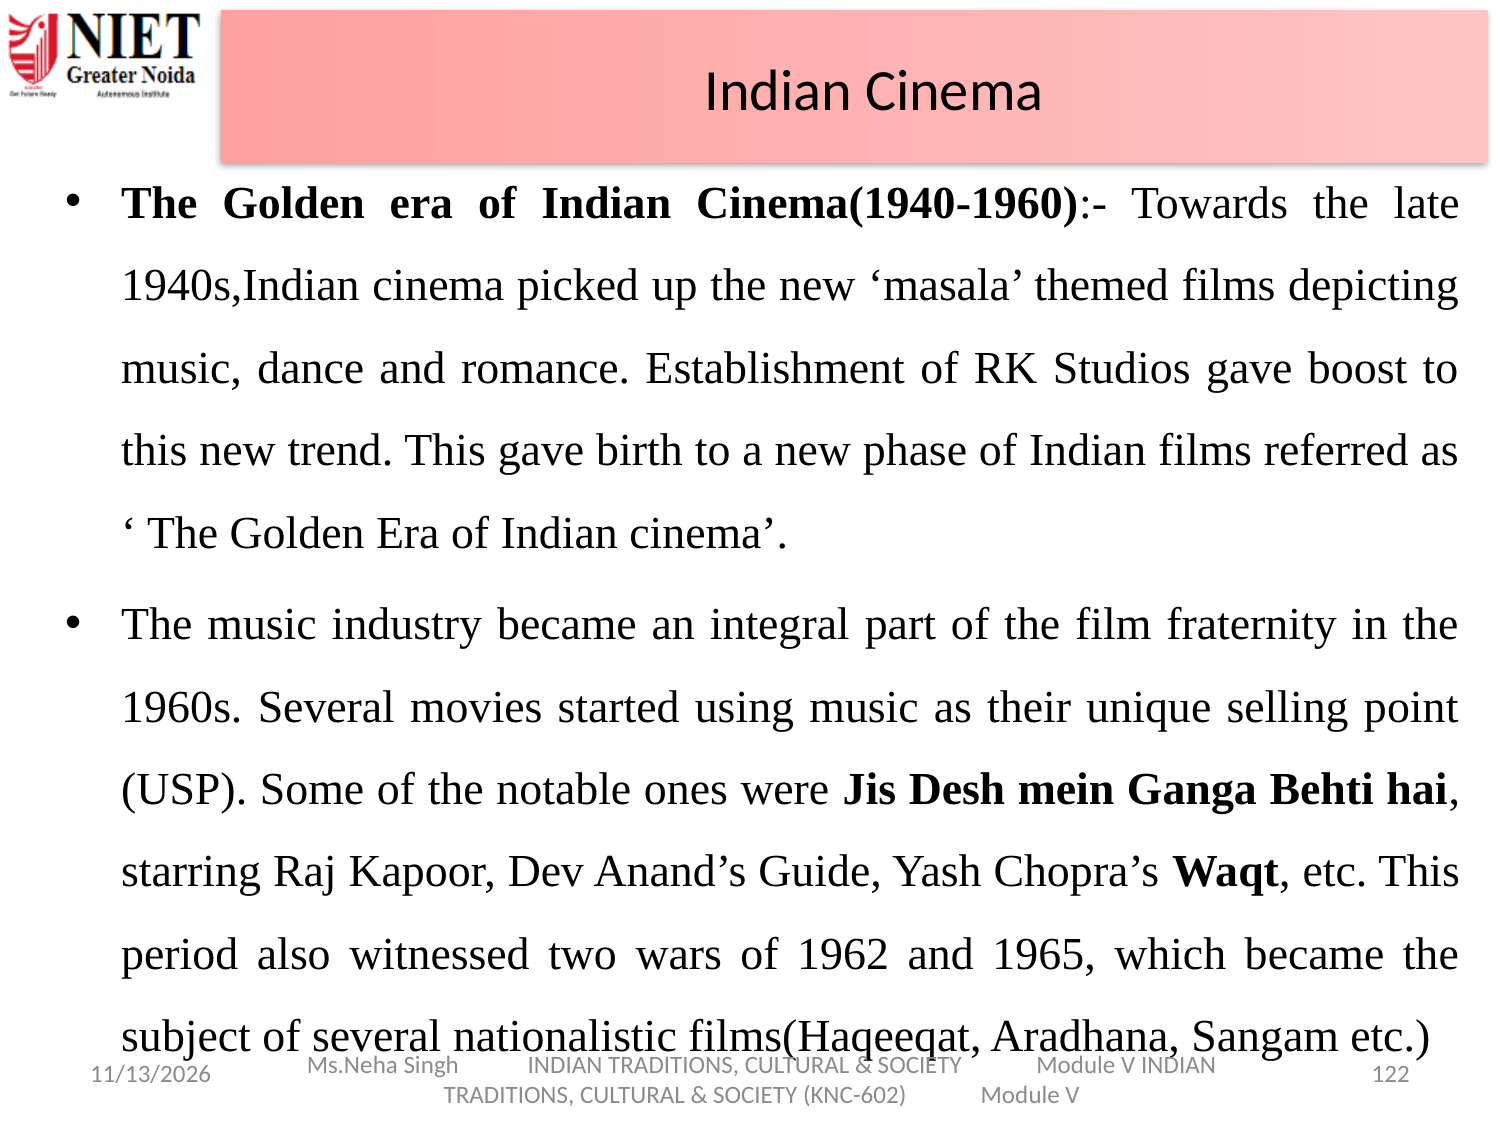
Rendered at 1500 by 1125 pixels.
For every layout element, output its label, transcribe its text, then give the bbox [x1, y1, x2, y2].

footer Ms.Neha Singh INDIAN TRADITIONS, CULTURAL & SOCIETY Module V INDIAN TRADITIONS, CULTURAL & SOCIETY (KNC-602) Module V [237, 1042, 1288, 1115]
slide_number 122 [1287, 1042, 1425, 1103]
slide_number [75, 1042, 237, 1103]
text_box Indian Cinema [220, 10, 1488, 163]
list The Golden era of Indian Cinema(1940-1960):- Towards the late 1940s,Indian cinema picked up the new ‘masala’ themed films depicting music, dance and romance. Establishment of RK Studios gave boost to this new trend. This gave birth to a new phase of Indian films referred as ‘ The Golden Era of Indian cinema’. The music industry became an integral part of the film fraternity in the 1960s. Several movies started using music as their unique selling point (USP). Some of the notable ones were Jis Desh mein Ganga Behti hai, starring Raj Kapoor, Dev Anand’s Guide, Yash Chopra’s Waqt, etc. This period also witnessed two wars of 1962 and 1965, which became the subject of several nationalistic films(Haqeeqat, Aradhana, Sangam etc.) [50, 137, 1475, 1043]
picture [0, 0, 213, 116]
